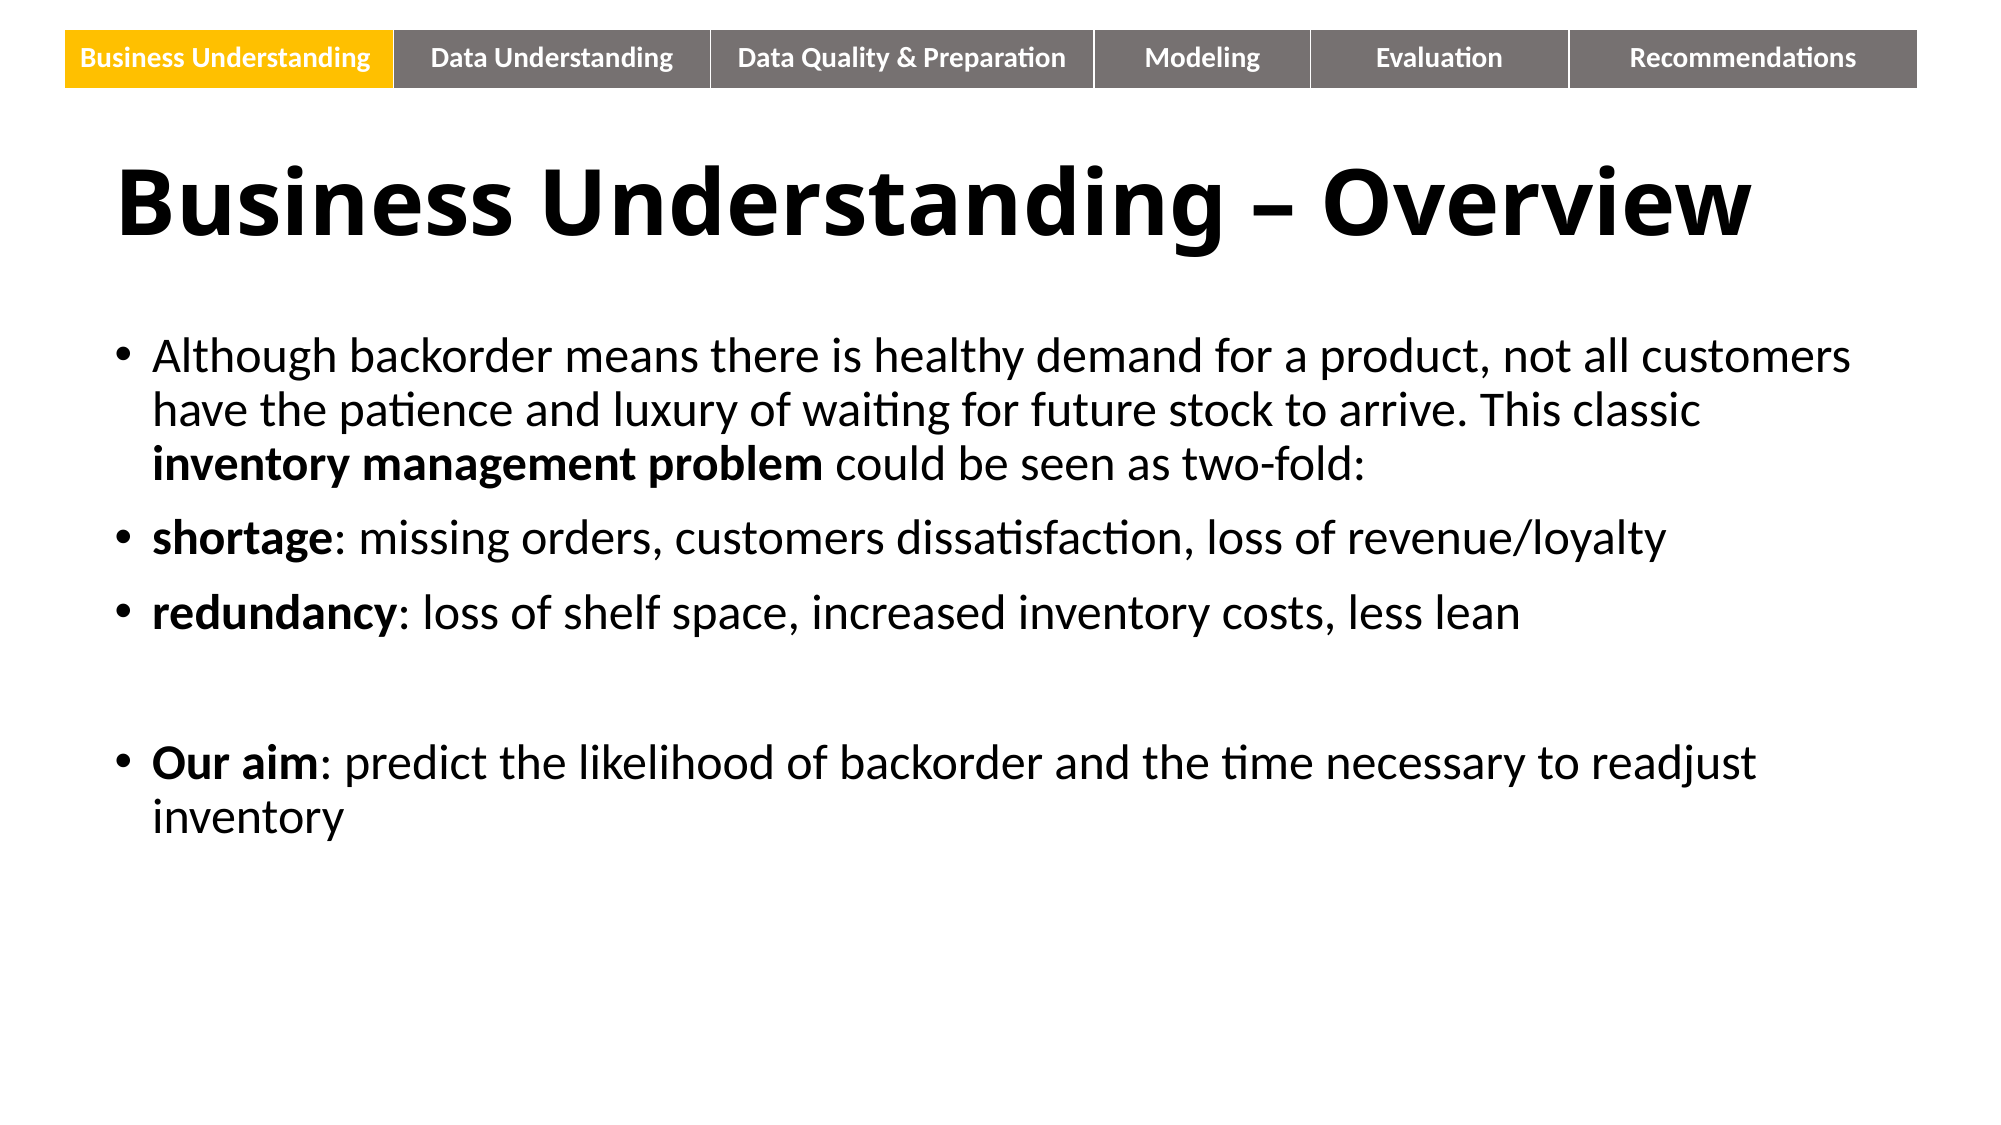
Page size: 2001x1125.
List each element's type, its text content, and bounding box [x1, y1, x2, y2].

table_header Data Understanding [394, 30, 710, 88]
table_header Business Understanding [65, 30, 393, 88]
list Although backorder means there is healthy demand for a product, not all customers have the patience and luxury of waiting for future stock to arrive. This classic inventory management problem could be seen as two-fold: shortage: missing orders, customers dissatisfaction, loss of revenue/loyalty redundancy: loss of shelf space, increased inventory costs, less lean Our aim: predict the likelihood of backorder and the time necessary to readjust inventory [99, 321, 1883, 1036]
table_header Recommendations [1570, 30, 1917, 88]
title Business Understanding – Overview [99, 125, 1883, 287]
table_header Modeling [1095, 30, 1310, 88]
table_header Evaluation [1311, 30, 1568, 88]
table_header Data Quality & Preparation [711, 30, 1093, 88]
